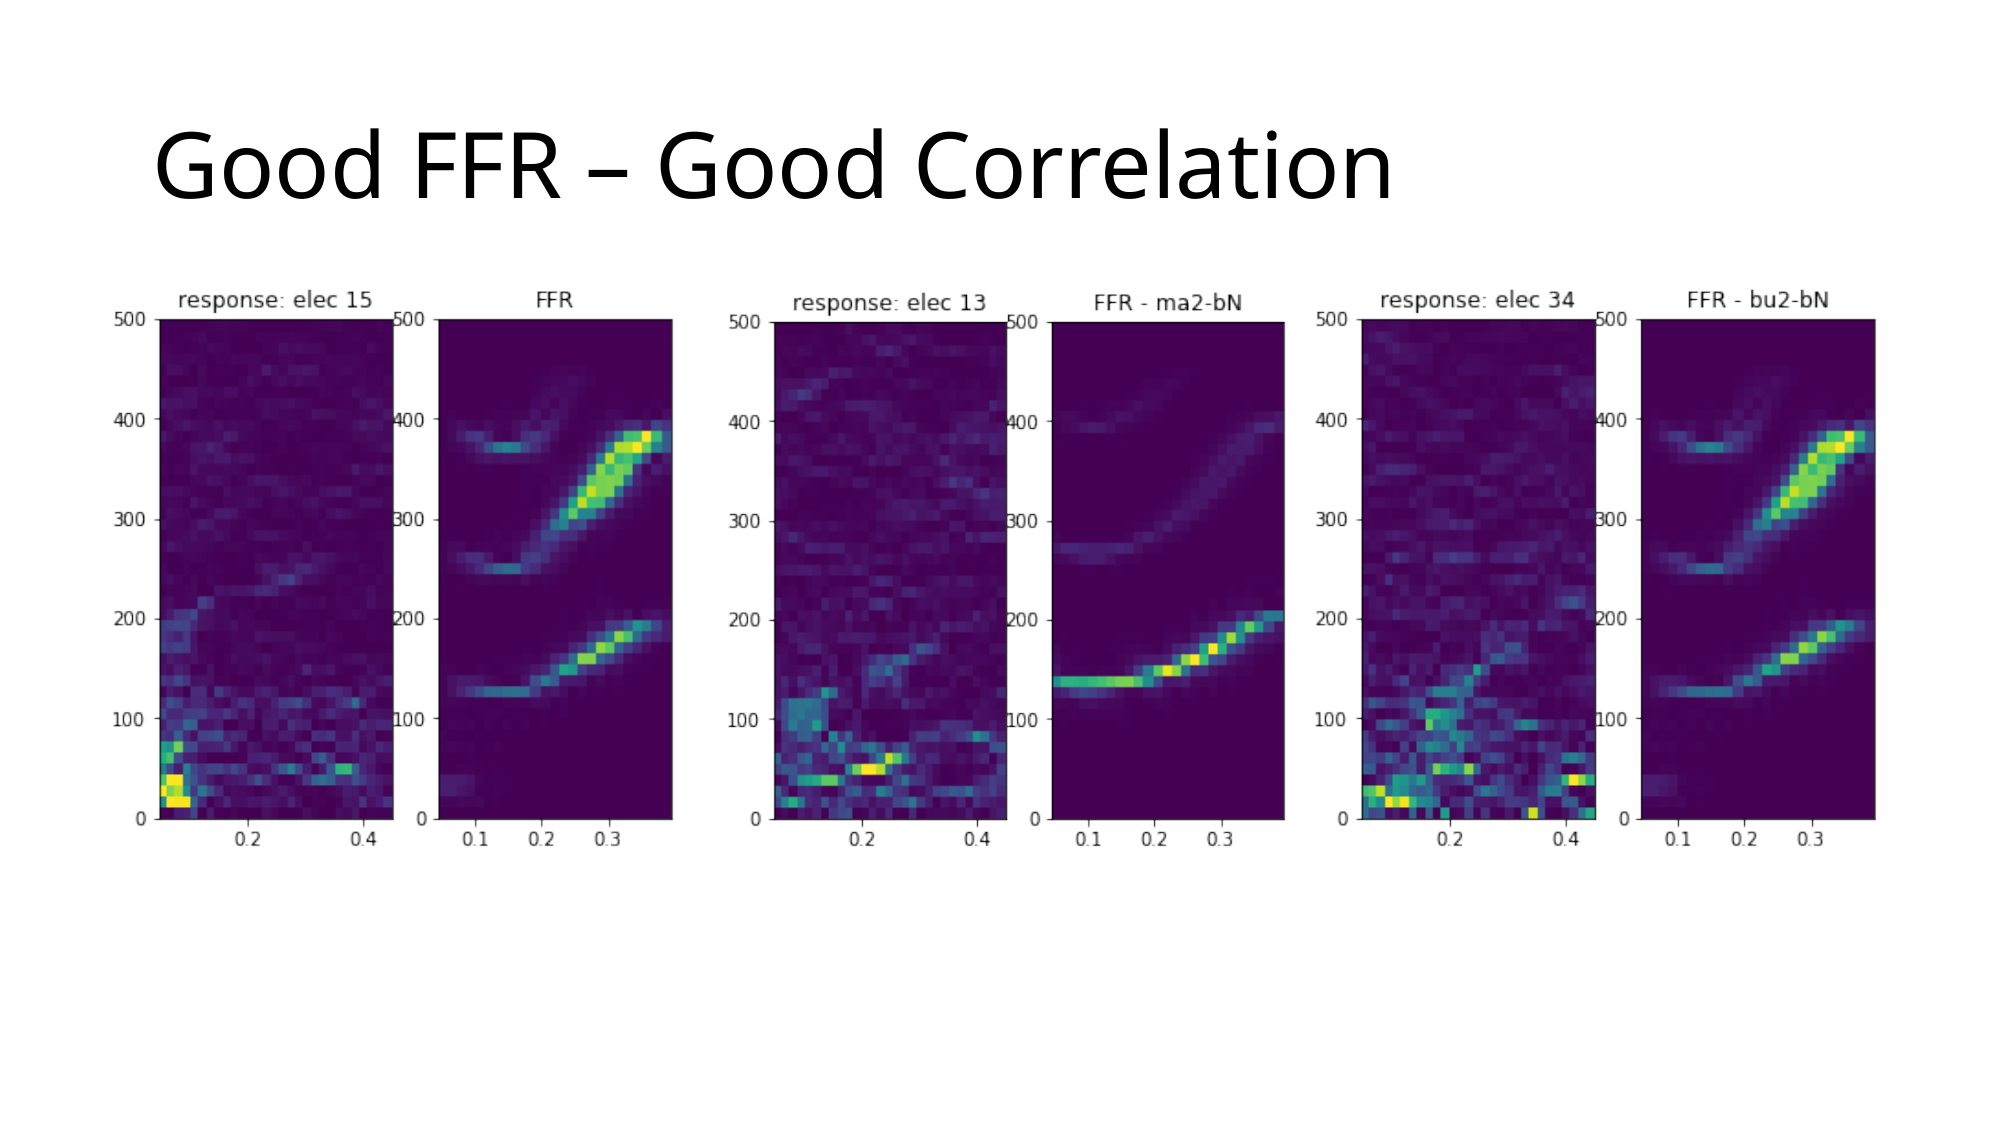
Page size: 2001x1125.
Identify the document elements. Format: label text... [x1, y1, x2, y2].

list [99, 277, 690, 863]
picture [714, 277, 1893, 863]
title Good FFR – Good Correlation [137, 59, 1863, 278]
